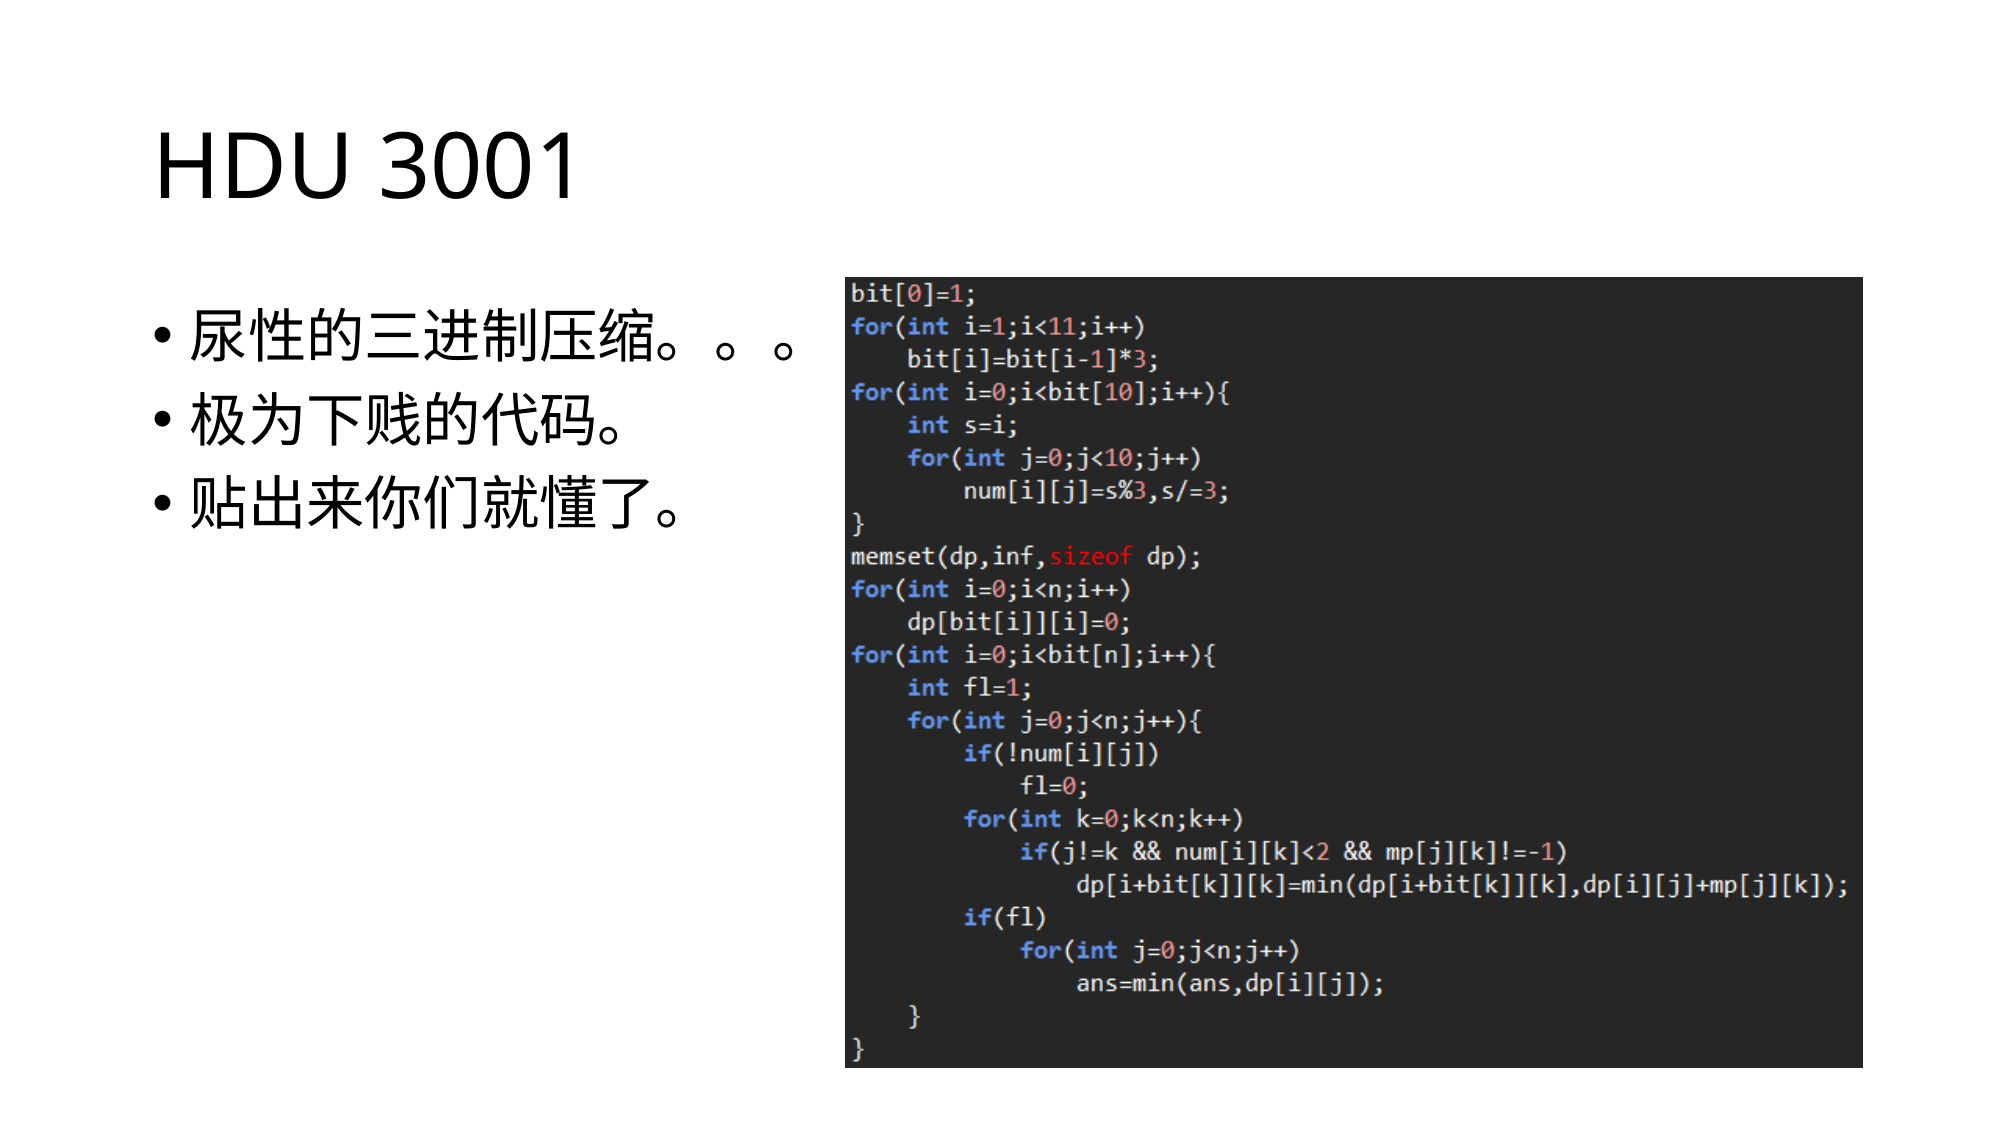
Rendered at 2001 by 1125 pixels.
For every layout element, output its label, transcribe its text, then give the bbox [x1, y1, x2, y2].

picture [845, 277, 1863, 1068]
title HDU 3001 [137, 59, 1863, 278]
list 尿性的三进制压缩。。。 极为下贱的代码。 贴出来你们就懂了。 [137, 299, 845, 1014]
